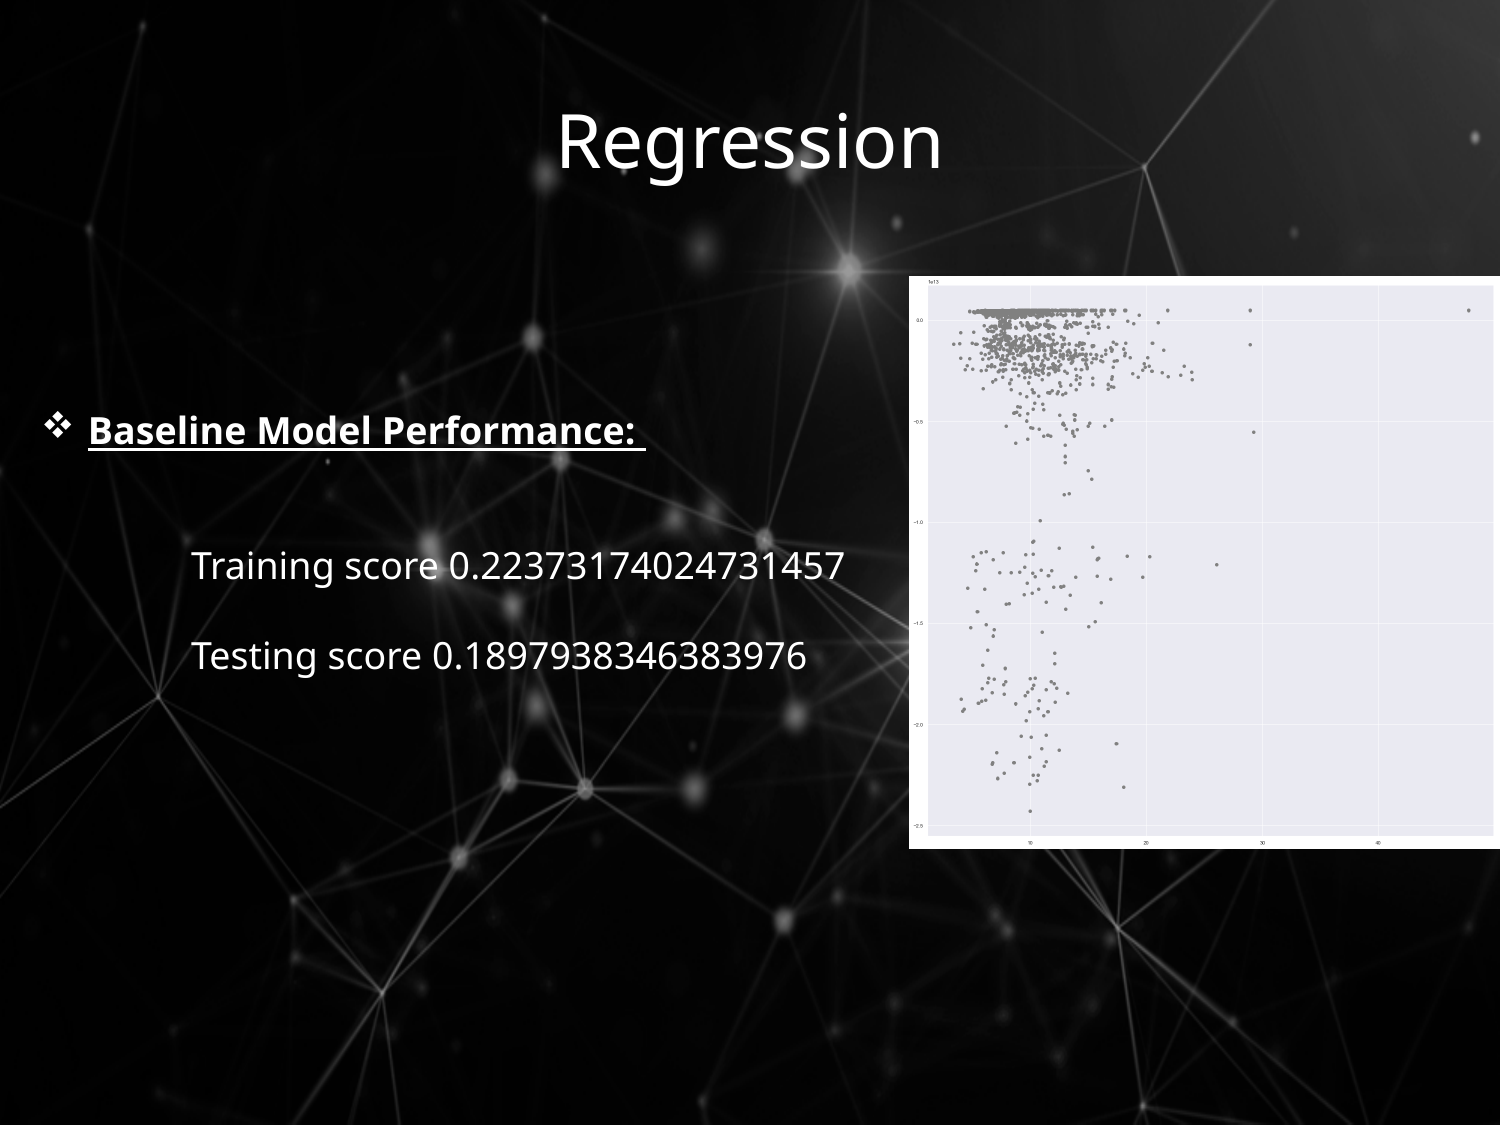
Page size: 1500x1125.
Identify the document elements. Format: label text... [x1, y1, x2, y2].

text_box Baseline Model Performance: Training score 0.22373174024731457 Testing score 0.1897938346383976 [26, 399, 904, 685]
picture [0, 0, 1500, 1125]
title Regression [75, 45, 1425, 233]
